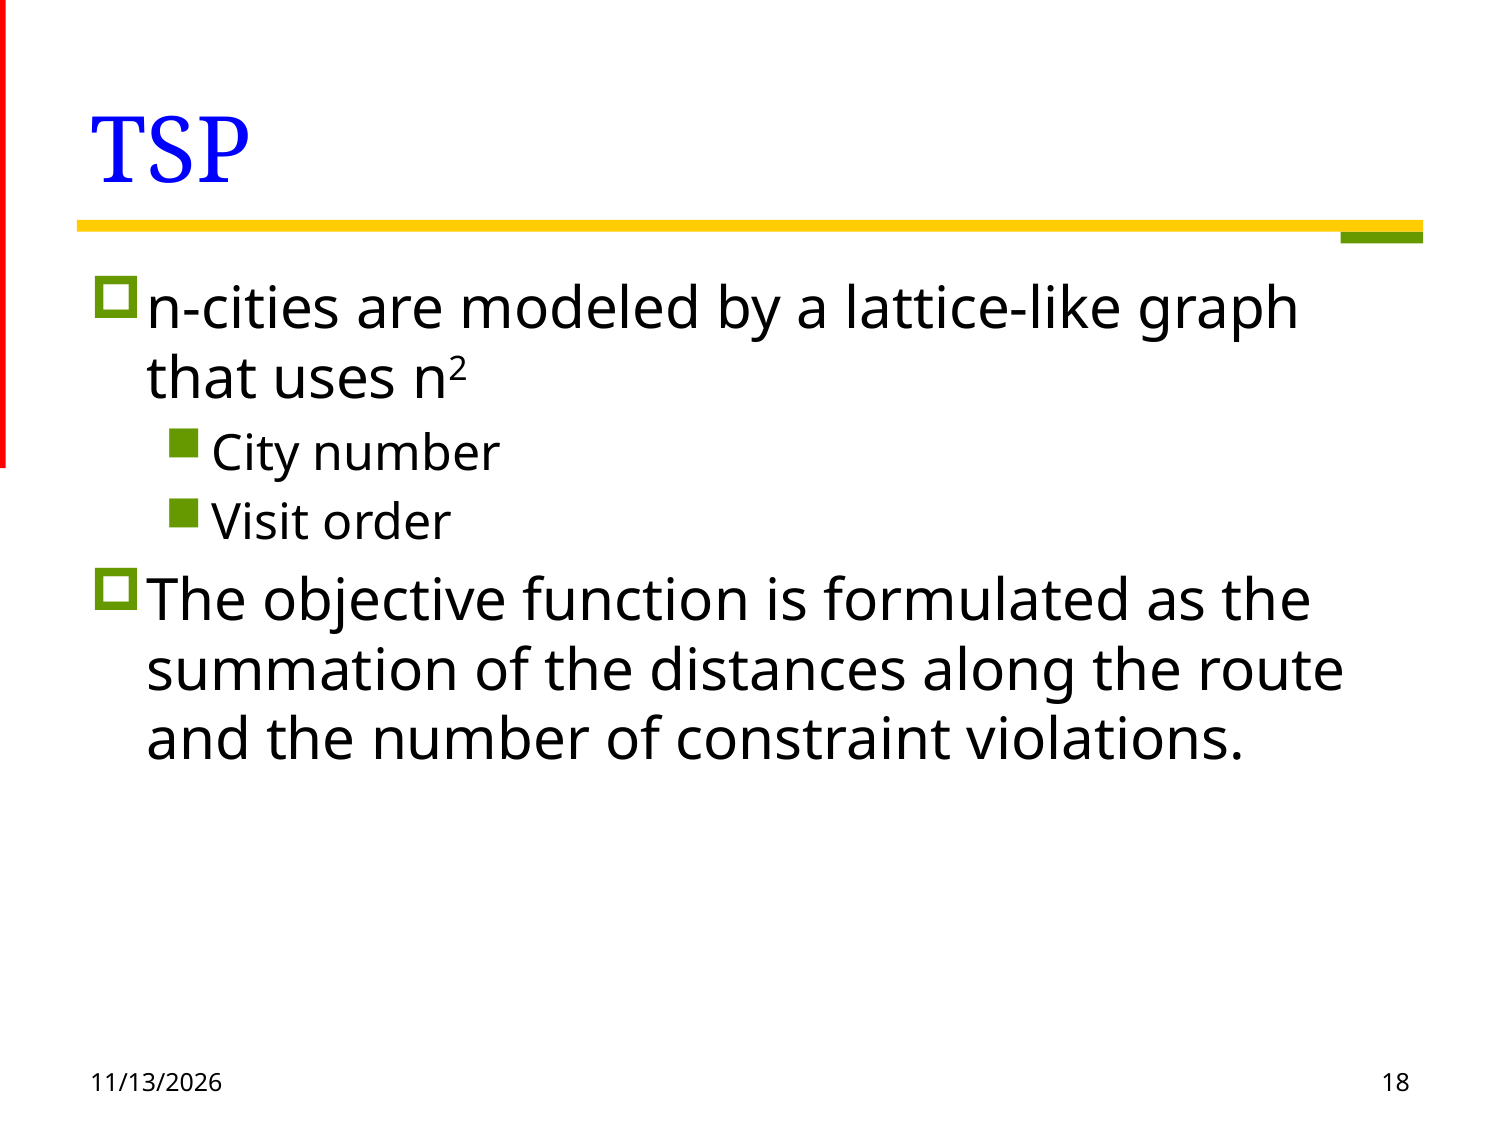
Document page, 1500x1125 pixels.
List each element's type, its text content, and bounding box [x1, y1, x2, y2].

list n-cities are modeled by a lattice-like graph that uses n2 City number Visit order The objective function is formulated as the summation of the distances along the route and the number of constraint violations. [74, 262, 1426, 1006]
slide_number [74, 1058, 426, 1101]
slide_number 18 [1074, 1058, 1426, 1101]
title TSP [74, 20, 1426, 209]
